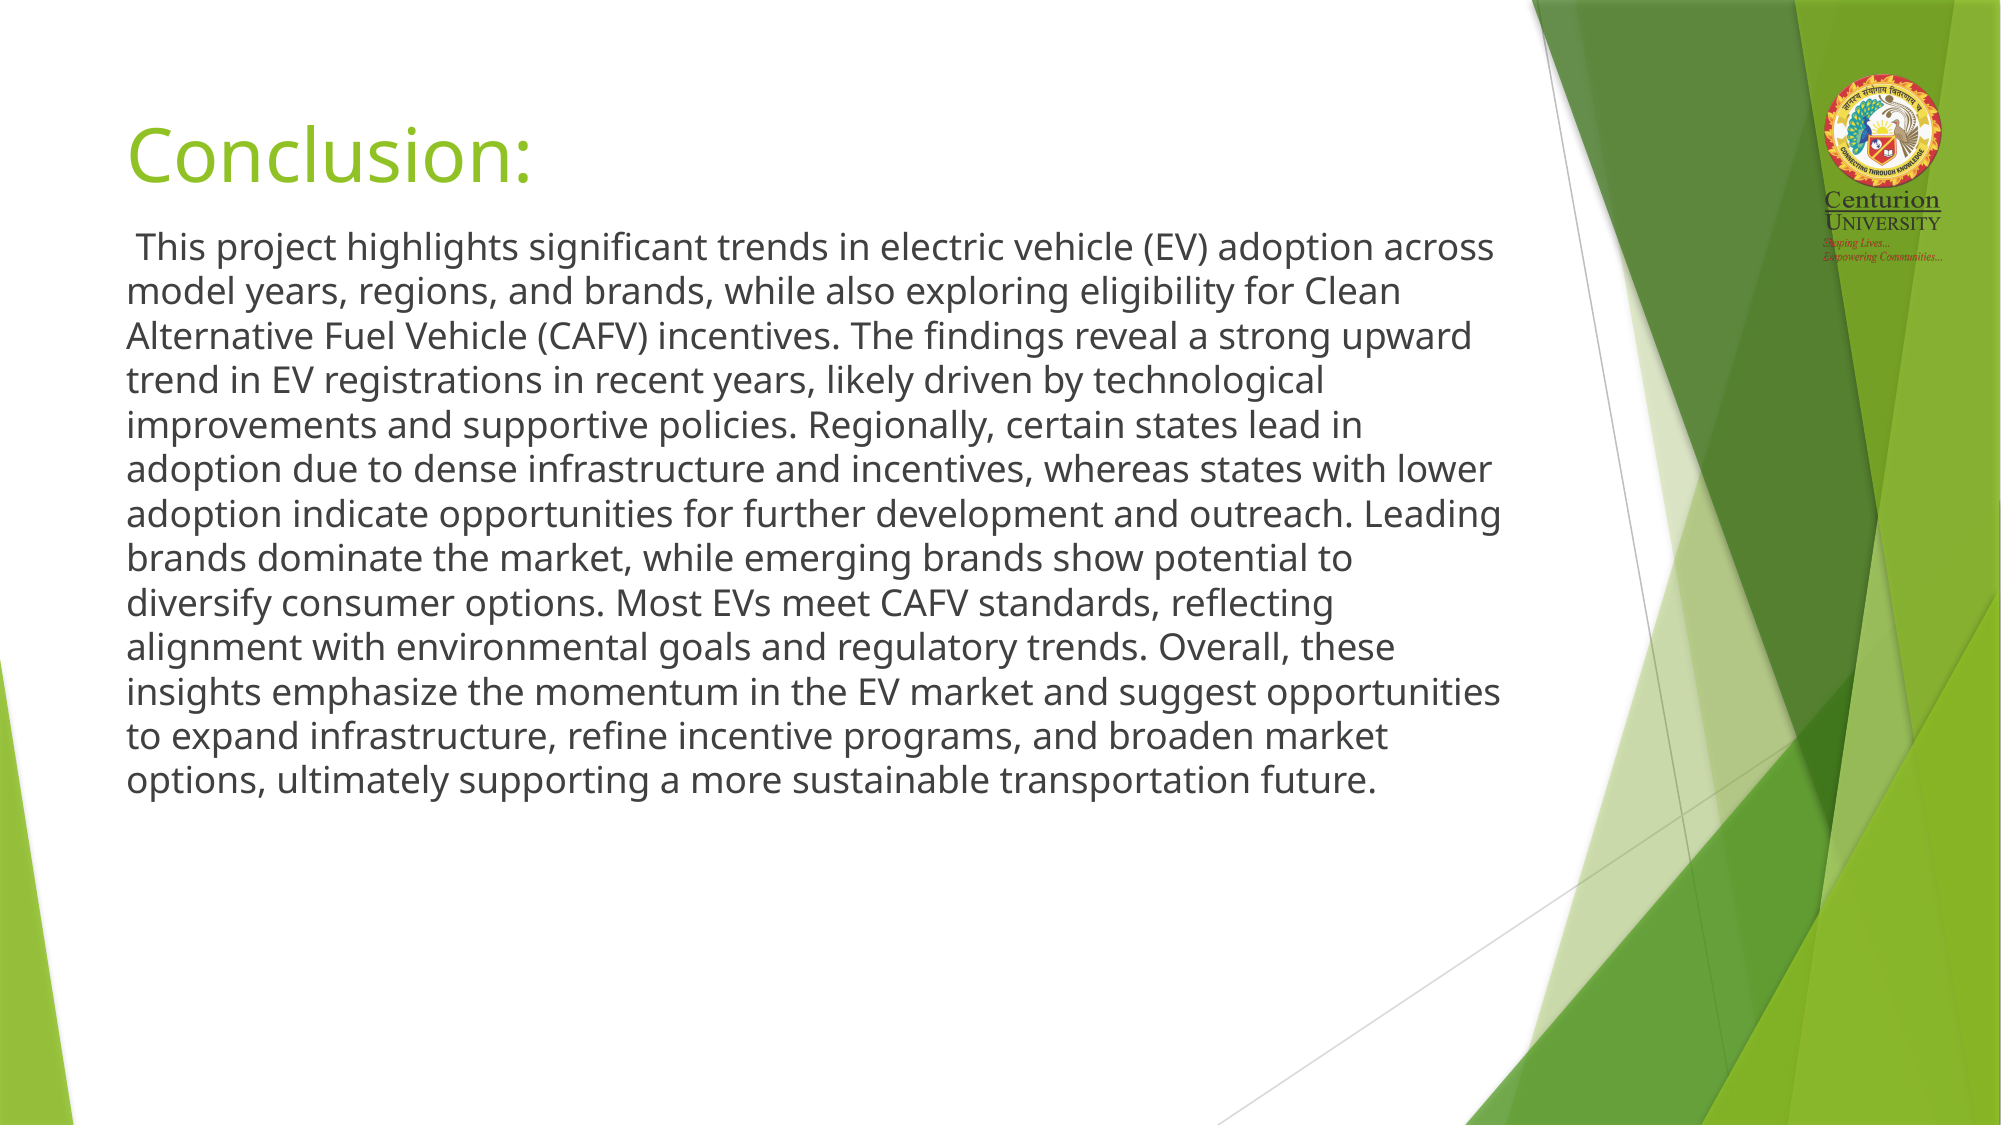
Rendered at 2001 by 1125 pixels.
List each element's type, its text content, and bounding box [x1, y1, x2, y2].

title Conclusion: [111, 99, 1522, 215]
list This project highlights significant trends in electric vehicle (EV) adoption across model years, regions, and brands, while also exploring eligibility for Clean Alternative Fuel Vehicle (CAFV) incentives. The findings reveal a strong upward trend in EV registrations in recent years, likely driven by technological improvements and supportive policies. Regionally, certain states lead in adoption due to dense infrastructure and incentives, whereas states with lower adoption indicate opportunities for further development and outreach. Leading brands dominate the market, while emerging brands show potential to diversify consumer options. Most EVs meet CAFV standards, reflecting alignment with environmental goals and regulatory trends. Overall, these insights emphasize the momentum in the EV market and suggest opportunities to expand infrastructure, refine incentive programs, and broaden market options, ultimately supporting a more sustainable transportation future. [111, 215, 1522, 853]
picture [1823, 74, 1944, 264]
